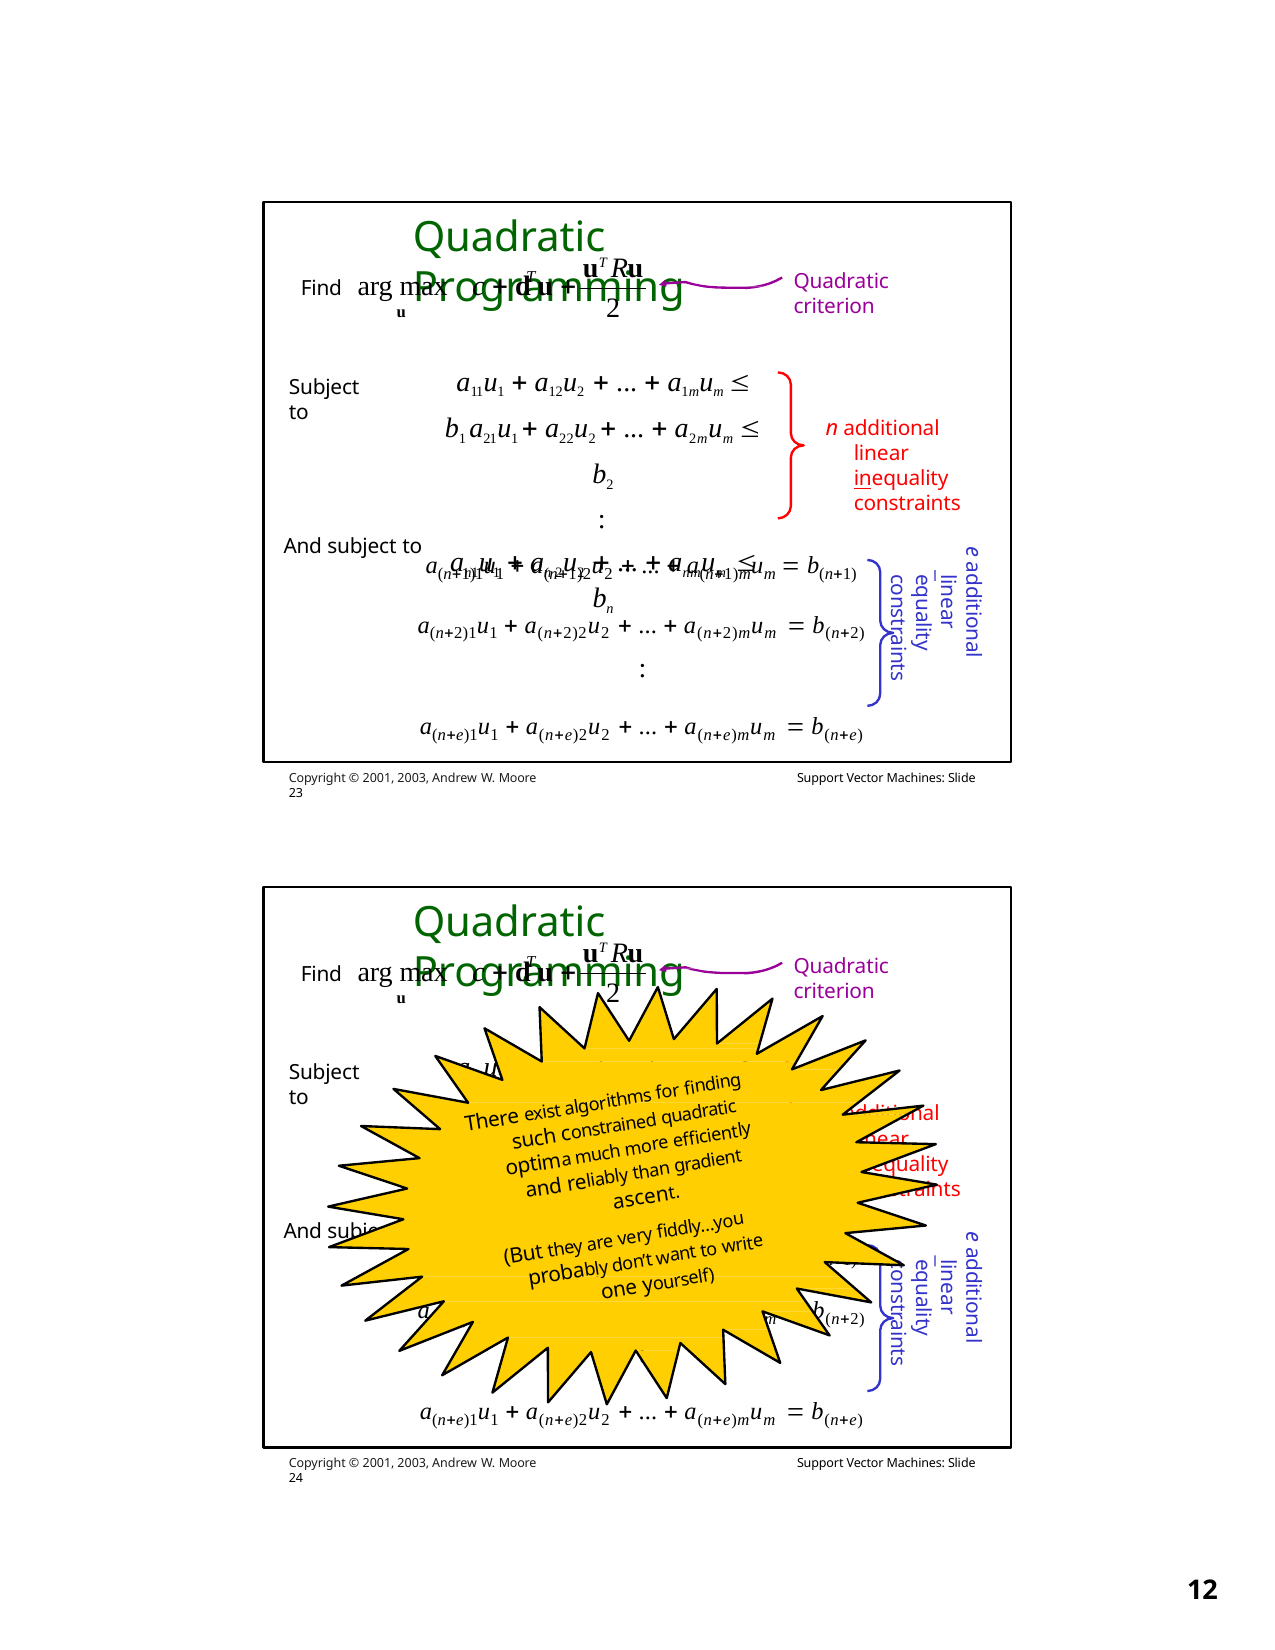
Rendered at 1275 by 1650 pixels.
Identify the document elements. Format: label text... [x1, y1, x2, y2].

slide_number 10 [1182, 1570, 1226, 1650]
text_box [263, 201, 1012, 763]
text_box [263, 887, 1012, 1448]
text_box And subject to a(n1)1u1  a(n1)2u2  ...  a(n1)mum  b(n1) a(n2)1u1  a(n2)2u2  ...  a(n2)mum  b(n2) : a(ne)1u1  a(ne)2u2  ...  a(ne)mum  b(ne) Copyright © 2001, 2003, Andrew W. Moore Support Vector Machines: Slide 23 [279, 763, 986, 800]
text_box And subject to a(n1)1u1  a(n1)2u2  ...  a(n1)mum  b(n1) a(n2)1u1  a(n2)2u2  ...  a(n2)mum  b(n2) : a(ne)1u1  a(ne)2u2  ...  a(ne)mum  b(ne) Copyright © 2001, 2003, Andrew W. Moore Support Vector Machines: Slide 24 [279, 1448, 986, 1486]
